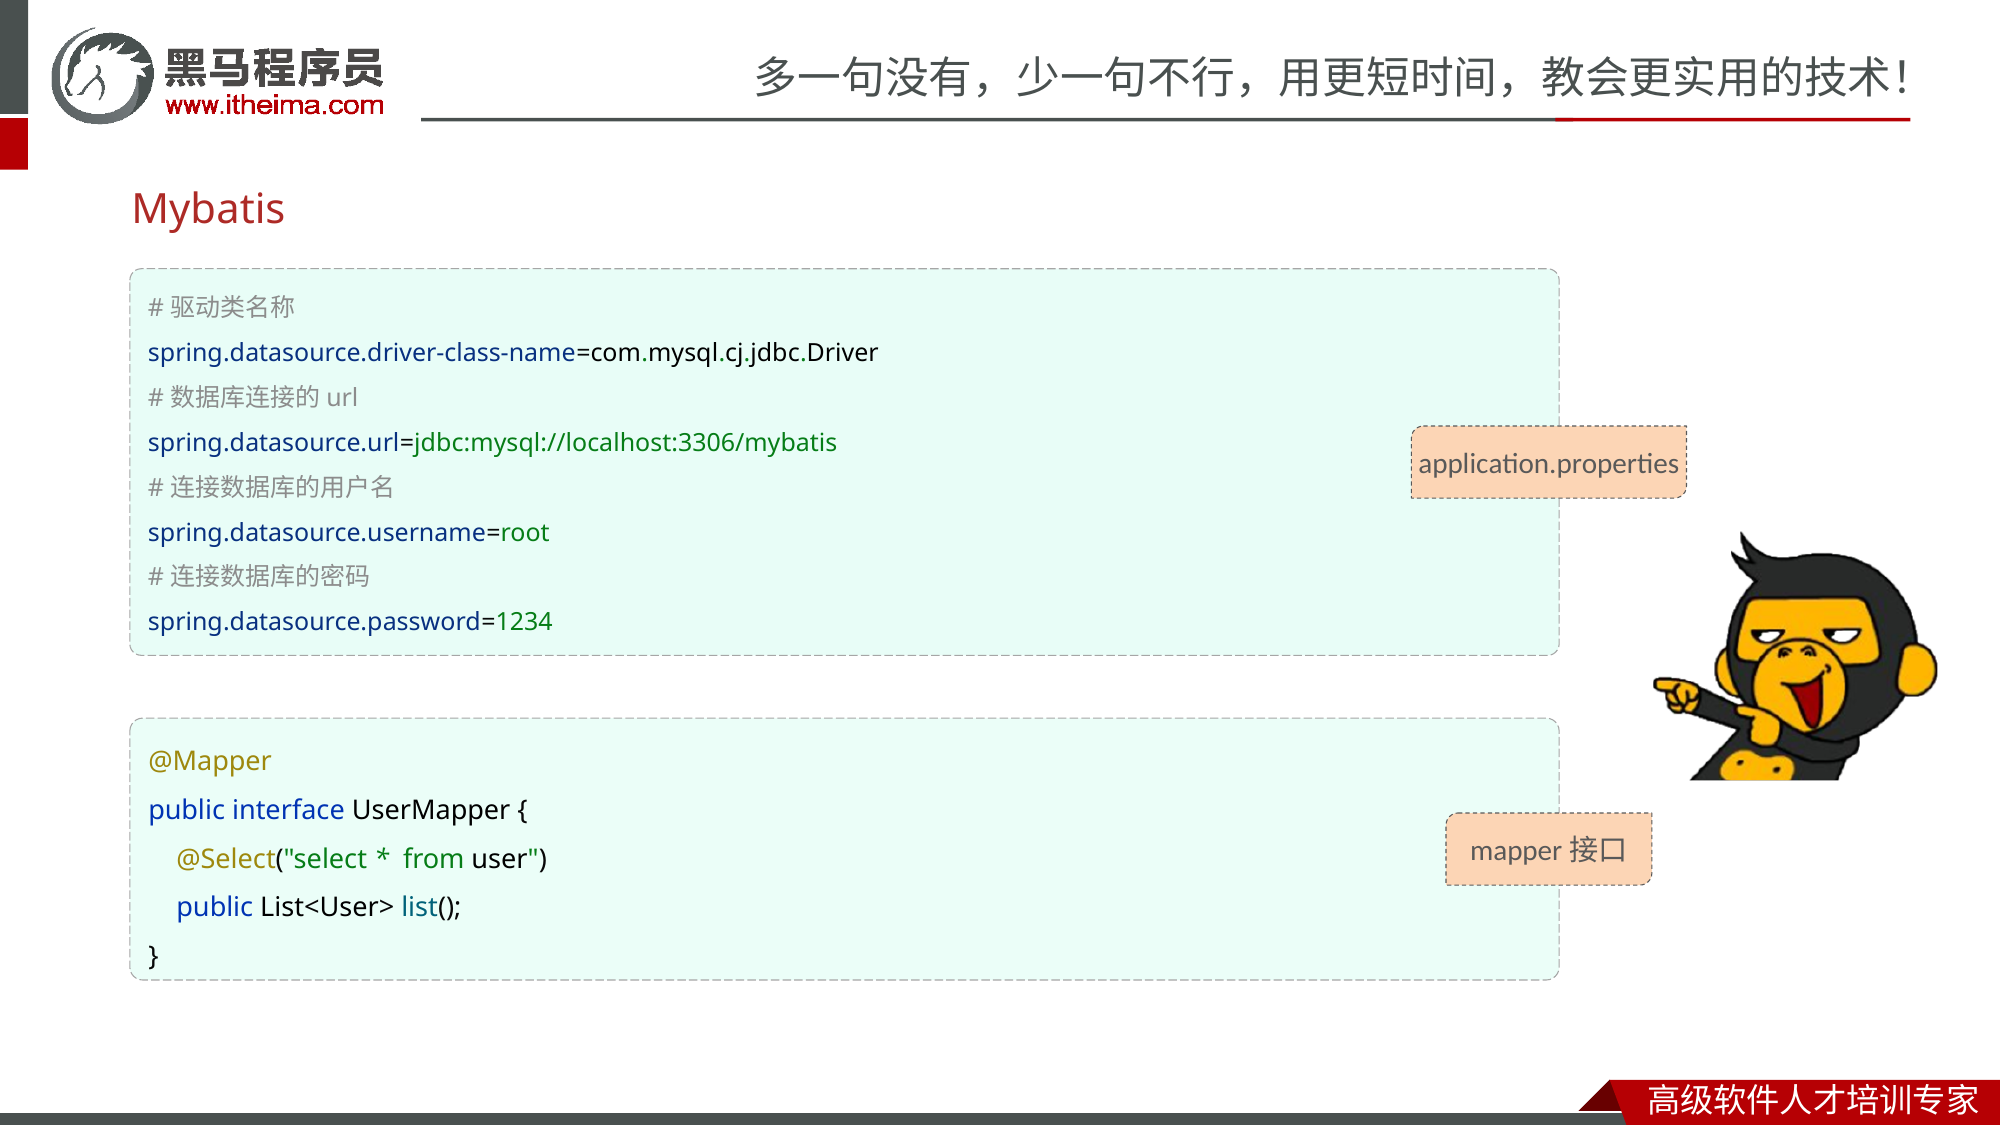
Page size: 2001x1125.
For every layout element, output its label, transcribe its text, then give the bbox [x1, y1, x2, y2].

text_box #驱动类名称 spring.datasource.driver-class-name=com.mysql.cj.jdbc.Driver #数据库连接的url spring.datasource.url=jdbc:mysql://localhost:3306/mybatis #连接数据库的用户名 spring.datasource.username=root #连接数据库的密码 spring.datasource.password=1234 [127, 266, 1562, 658]
text_box mapper接口 [1443, 810, 1654, 888]
text_box application.properties [1409, 423, 1689, 501]
title Mybatis [116, 164, 1880, 250]
picture [1651, 529, 1938, 782]
picture [50, 26, 384, 125]
text_box @Mapper public interface UserMapper { @Select("select * from user") public List<User> list(); } [127, 715, 1562, 983]
